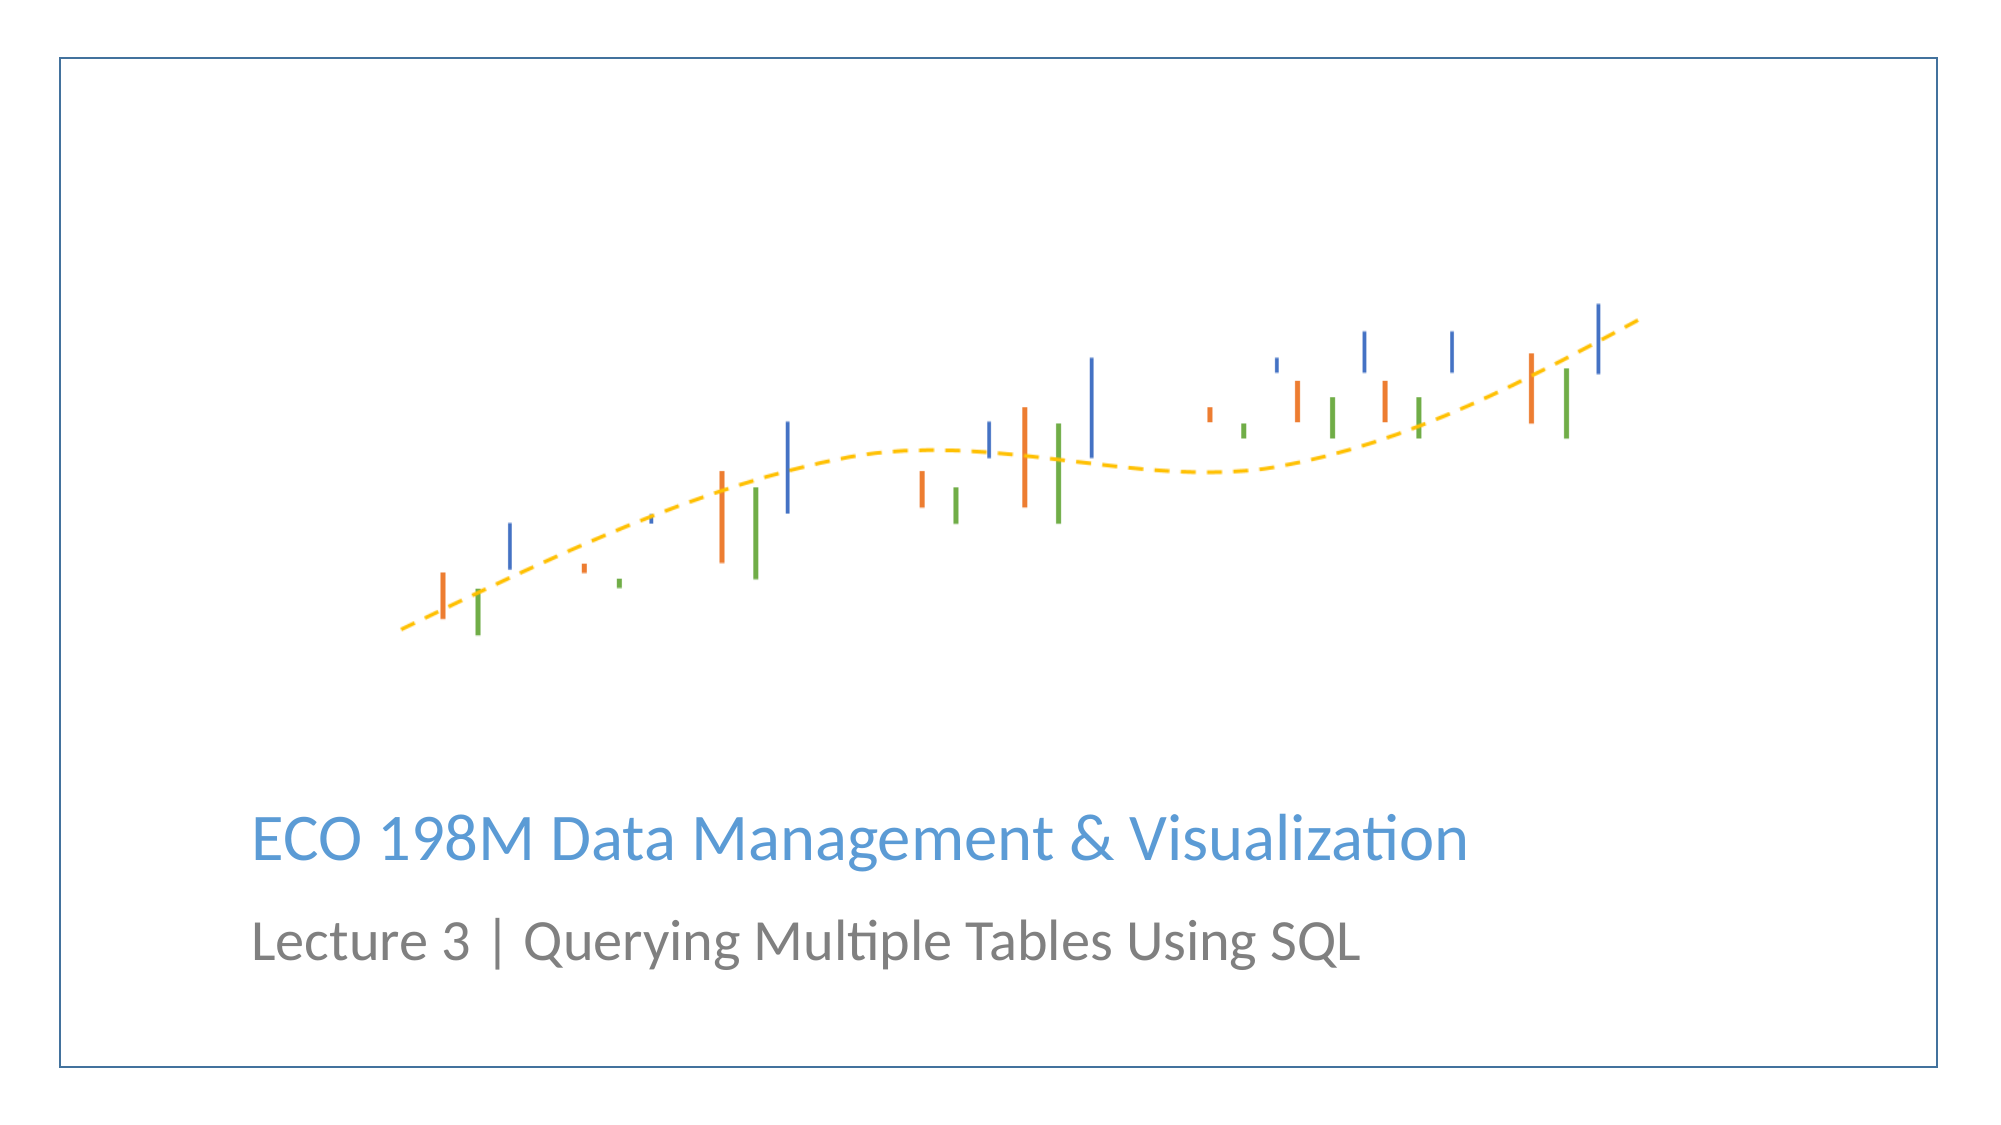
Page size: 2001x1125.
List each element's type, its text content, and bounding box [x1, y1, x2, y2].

text_box Lecture 3 | Querying Multiple Tables Using SQL [236, 894, 1937, 980]
picture [308, 232, 1688, 659]
text_box f [59, 57, 1938, 1068]
text_box ECO 198M Data Management & Visualization [236, 785, 1937, 881]
